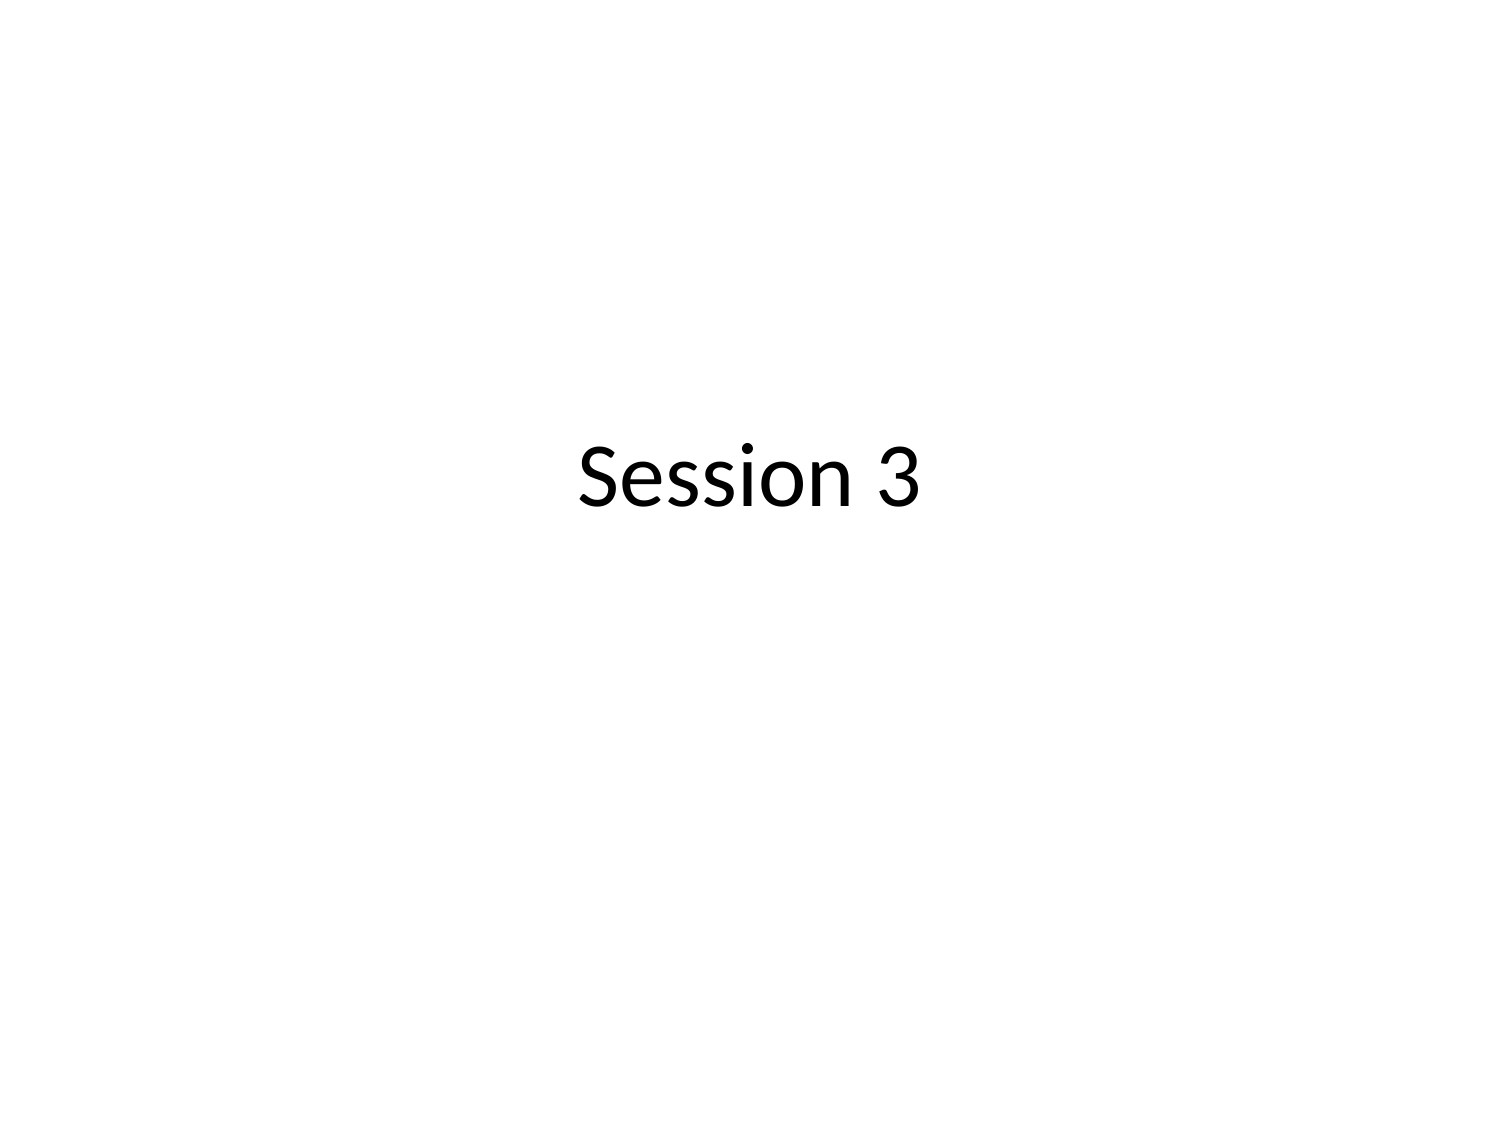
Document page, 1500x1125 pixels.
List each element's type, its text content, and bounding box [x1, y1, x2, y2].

title Session 3 [112, 349, 1388, 591]
